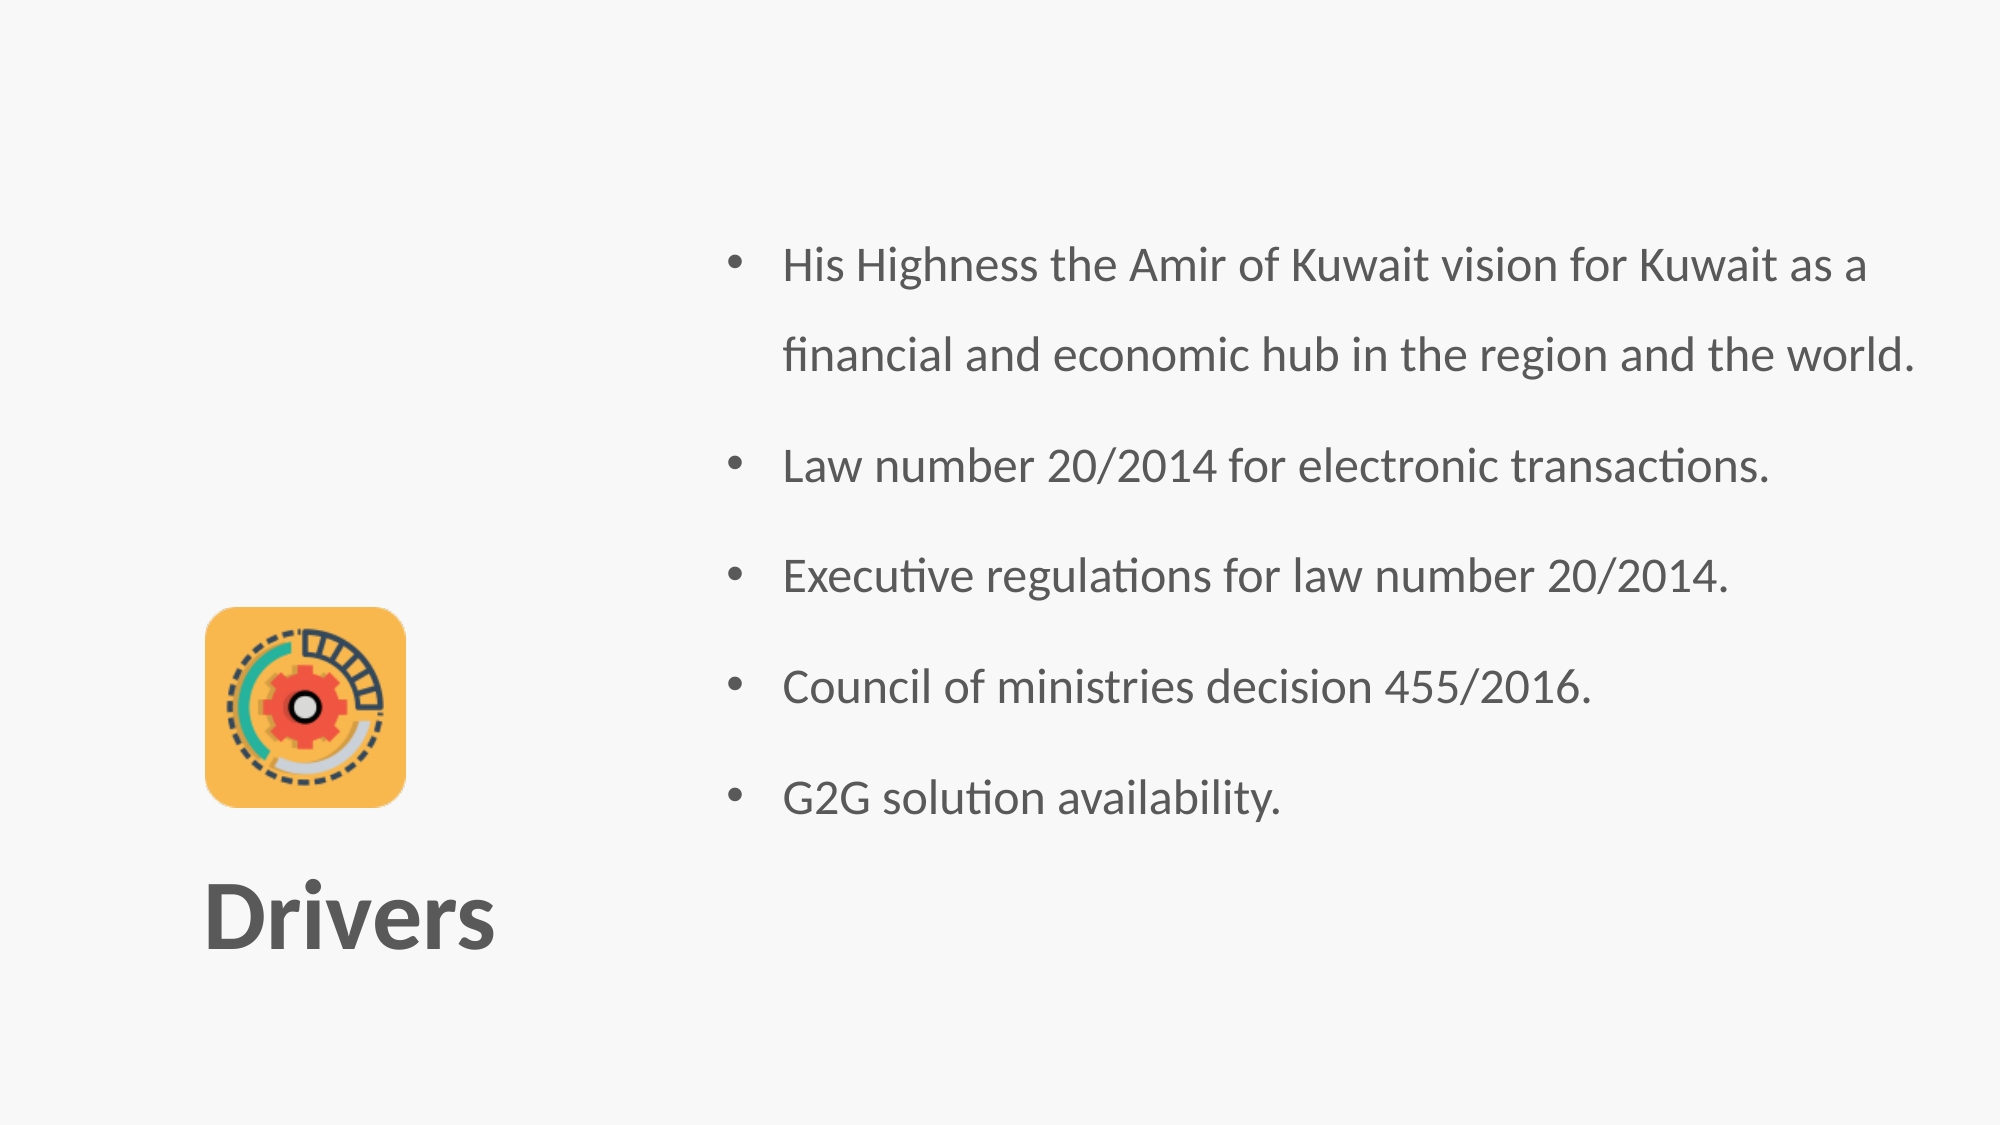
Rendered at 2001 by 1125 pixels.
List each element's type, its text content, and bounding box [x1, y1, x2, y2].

text_box His Highness the Amir of Kuwait vision for Kuwait as a financial and economic hub in the region and the world. Law number 20/2014 for electronic transactions. Executive regulations for law number 20/2014. Council of ministries decision 455/2016. G2G solution availability. [711, 193, 1994, 937]
picture [205, 607, 406, 808]
text_box Drivers [188, 855, 1235, 987]
